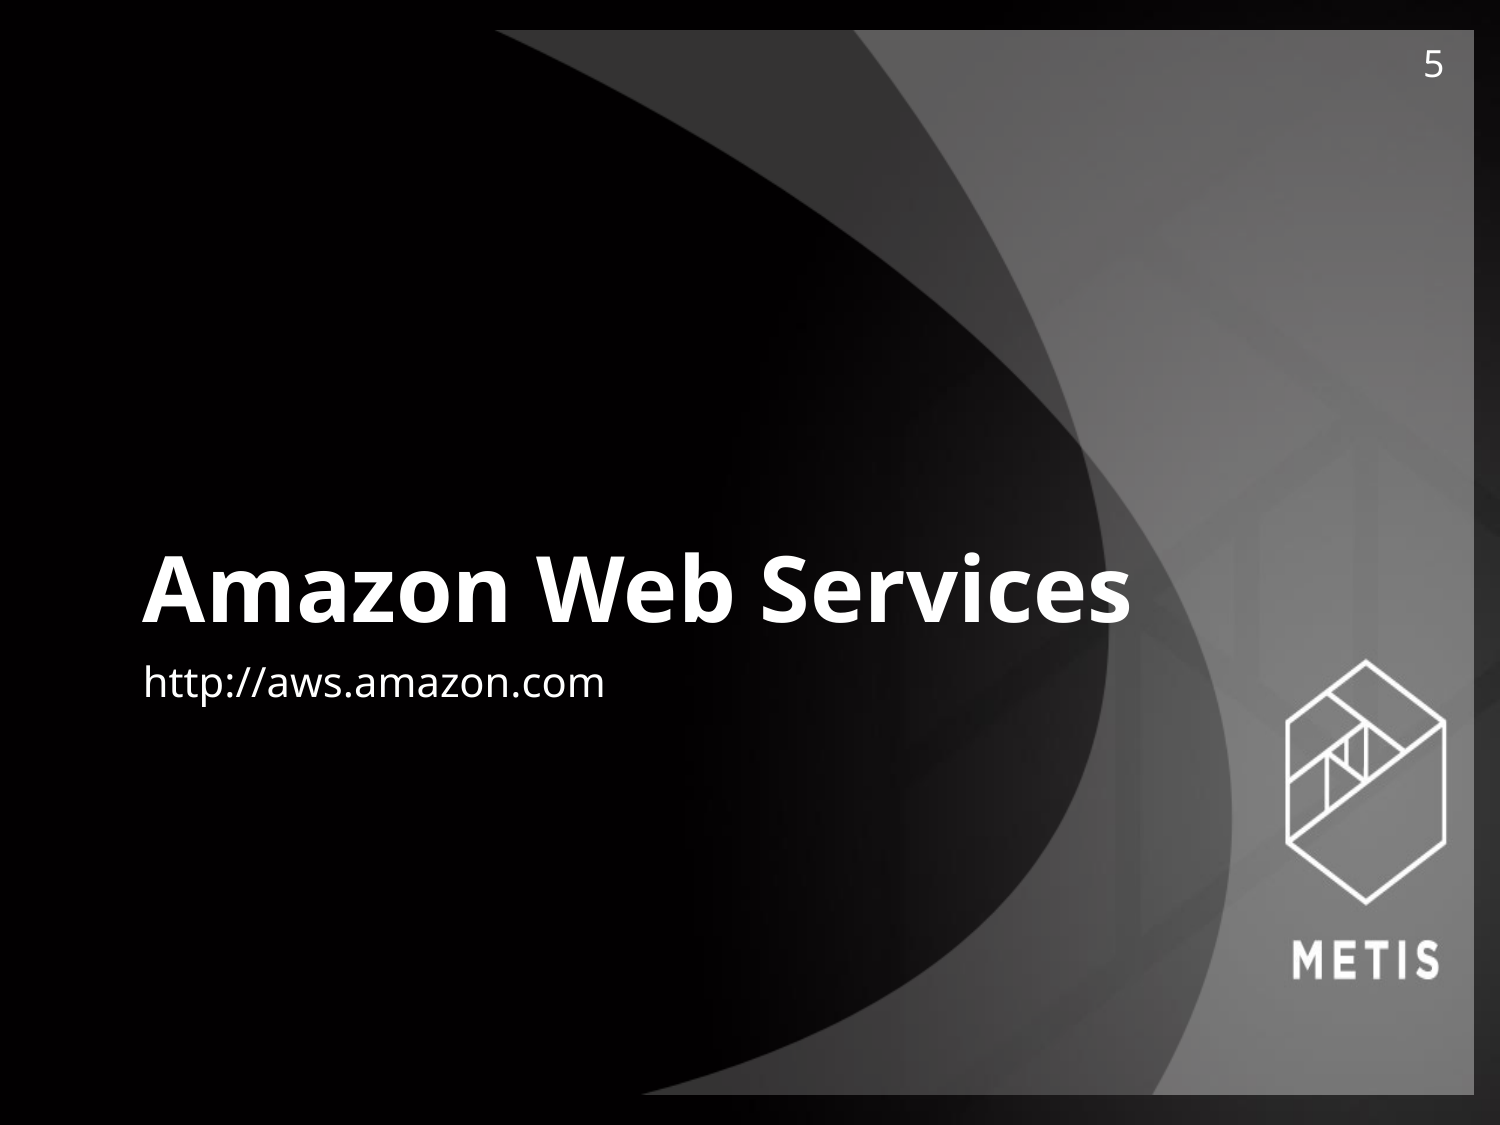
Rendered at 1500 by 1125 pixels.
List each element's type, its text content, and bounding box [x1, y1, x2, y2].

picture [0, 0, 1500, 1125]
title Amazon Web Services [127, 425, 1372, 648]
slide_number 5 [1378, 36, 1460, 96]
list http://aws.amazon.com [127, 648, 1372, 895]
